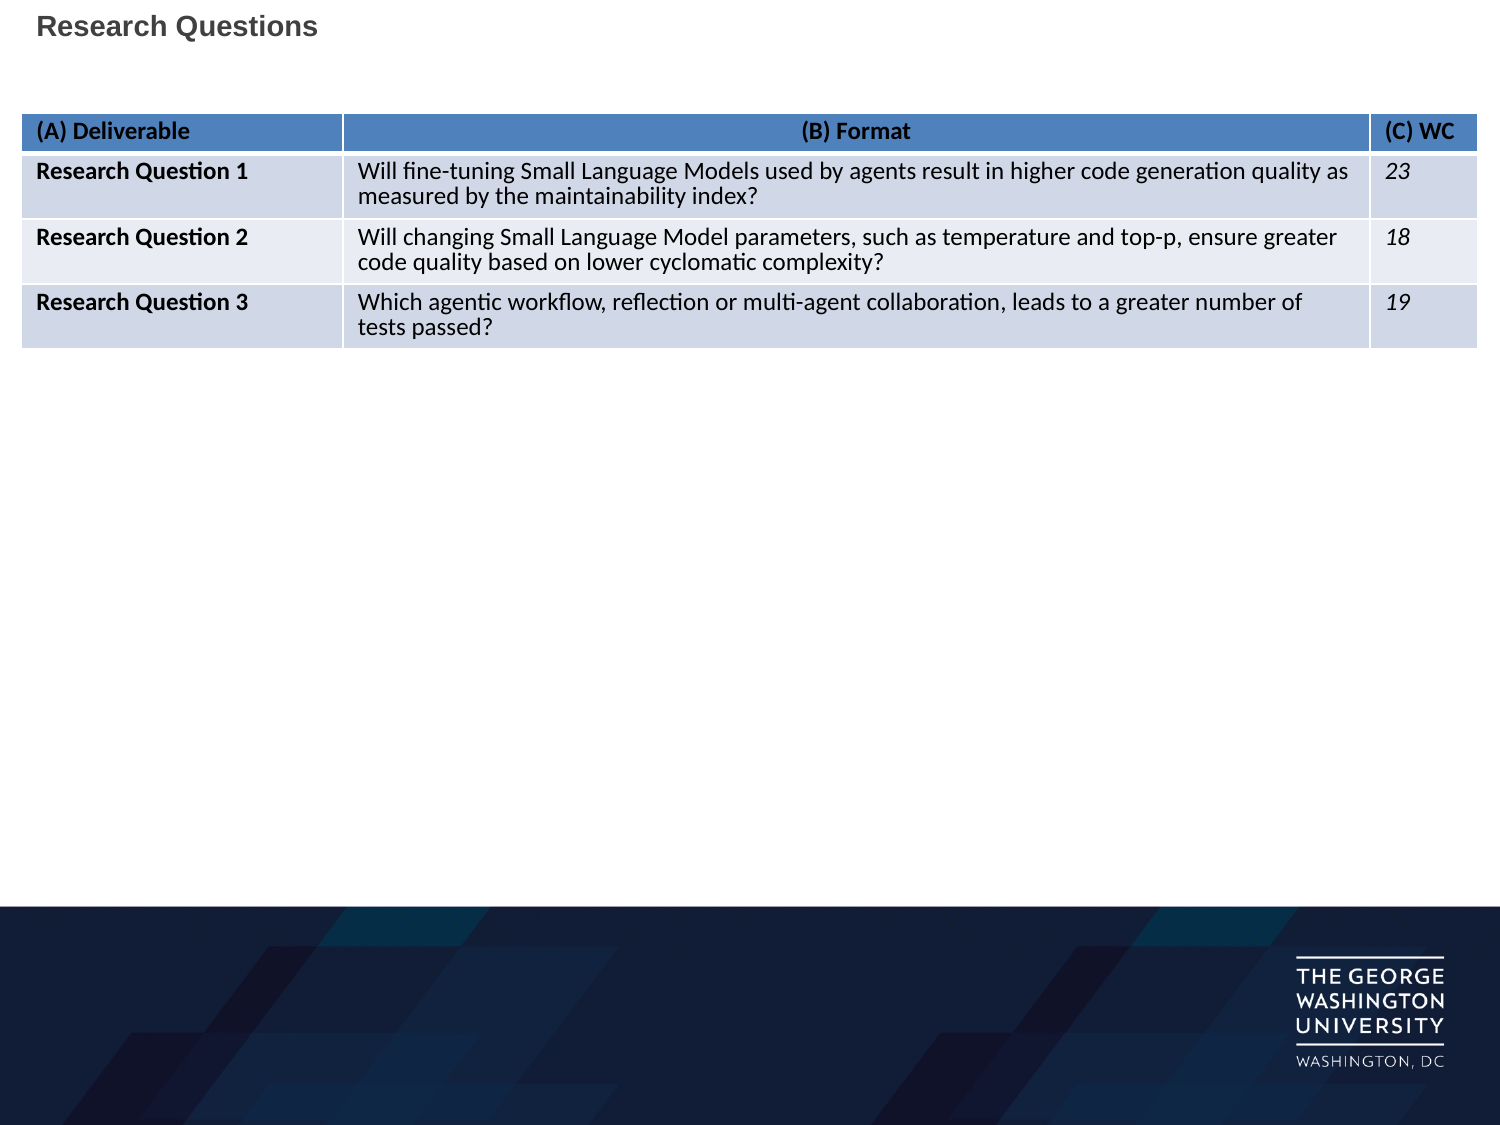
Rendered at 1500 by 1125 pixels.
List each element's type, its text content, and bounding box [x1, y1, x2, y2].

table_cell 18 [1371, 220, 1477, 283]
table_cell Will changing Small Language Model parameters, such as temperature and top-p, ensure greater code quality based on lower cyclomatic complexity? [344, 220, 1369, 283]
table_cell Research Question 2 [22, 220, 342, 283]
table_cell Which agentic workflow, reflection or multi-agent collaboration, leads to a greater number of tests passed? [344, 285, 1369, 348]
table_header (B) Format [344, 114, 1369, 151]
table_cell 19 [1371, 285, 1477, 348]
table_header (C) WC [1371, 114, 1477, 151]
table_cell Research Question 1 [22, 156, 342, 218]
table_cell Research Question 3 [22, 285, 342, 348]
table_cell 23 [1371, 156, 1477, 218]
picture [0, 0, 1500, 1125]
table_header (A) Deliverable [22, 114, 342, 151]
table_cell Will fine-tuning Small Language Models used by agents result in higher code generation quality as measured by the maintainability index? [344, 156, 1369, 218]
text_box Research Questions [21, 0, 1294, 102]
